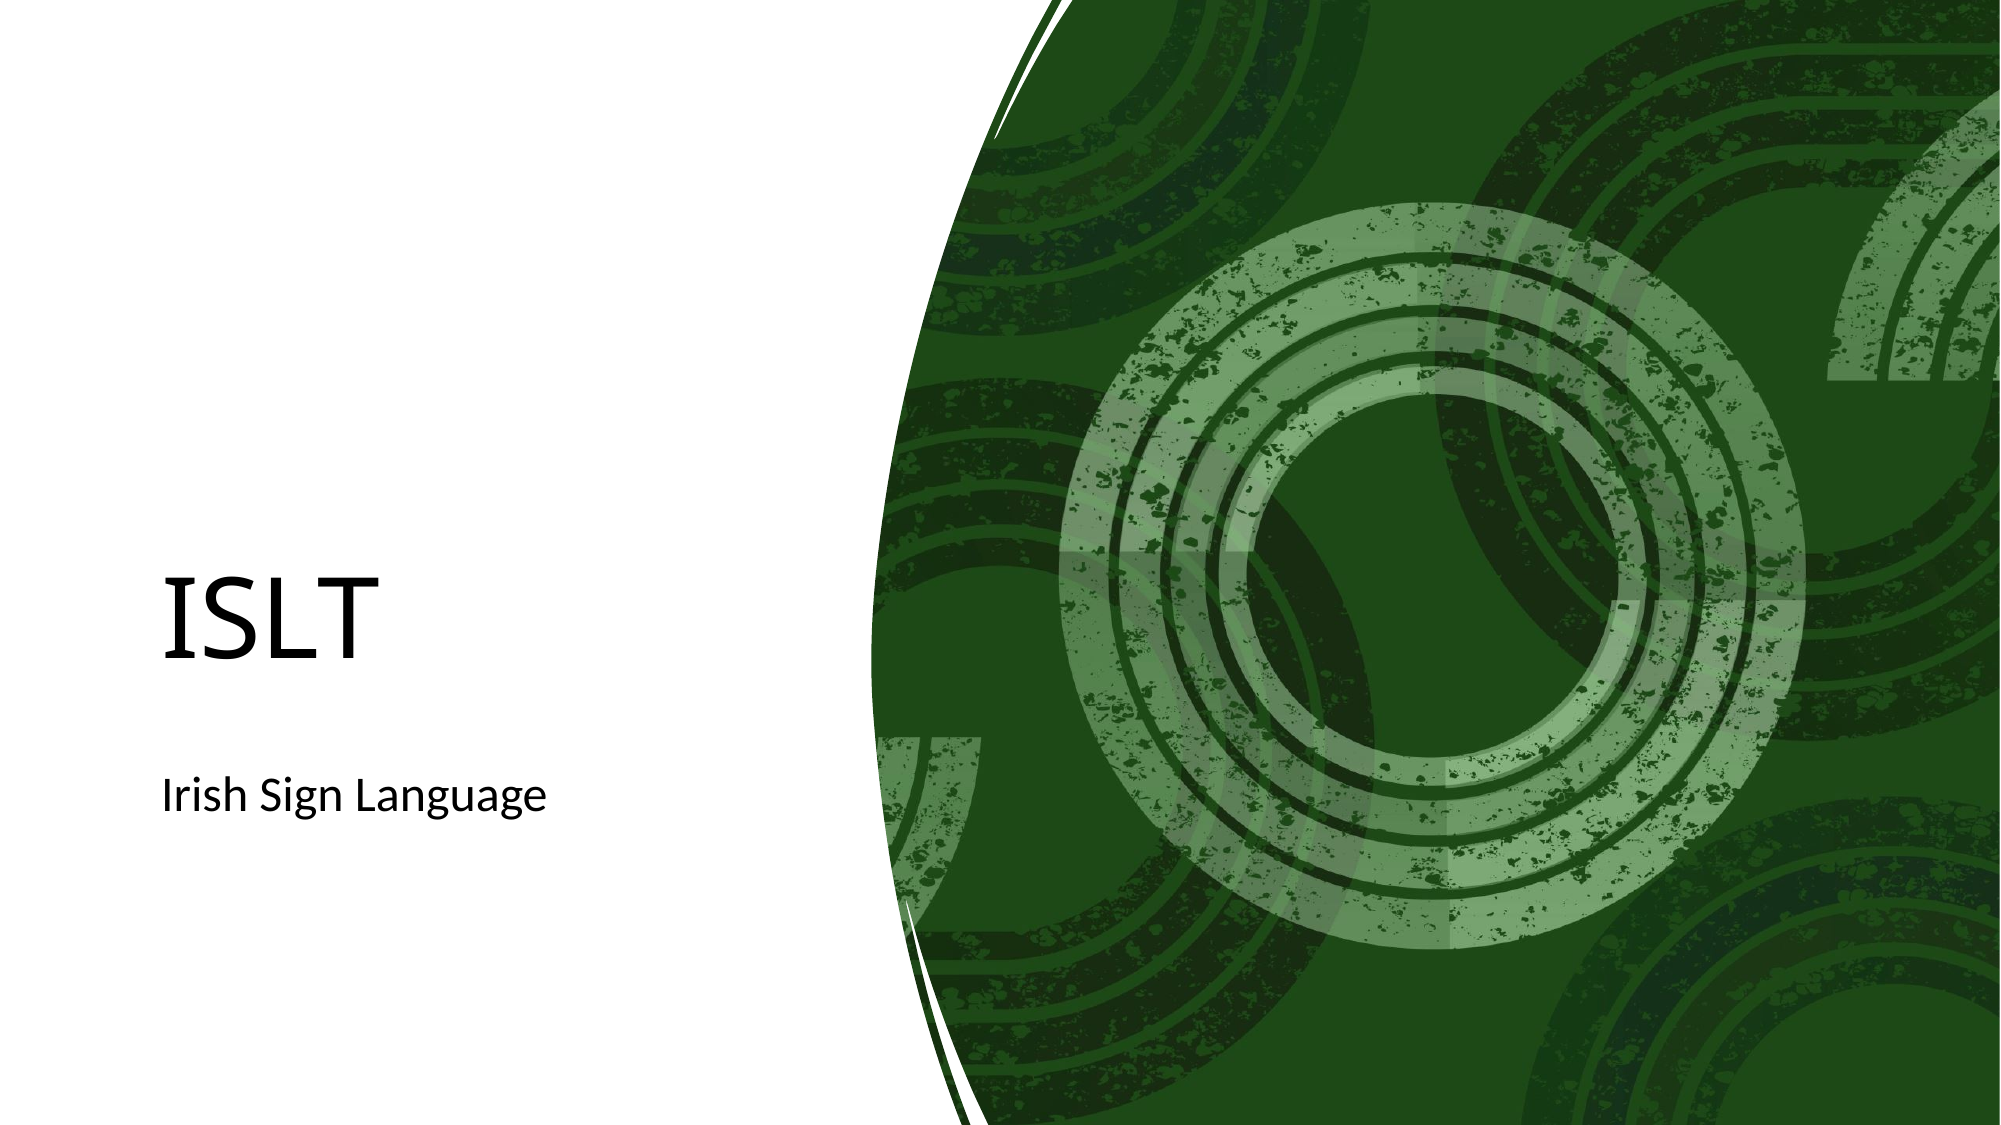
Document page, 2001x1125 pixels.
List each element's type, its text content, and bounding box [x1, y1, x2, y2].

title ISLT [146, 104, 759, 690]
picture [871, 0, 2000, 1125]
subtitle Irish Sign Language [146, 760, 759, 1019]
